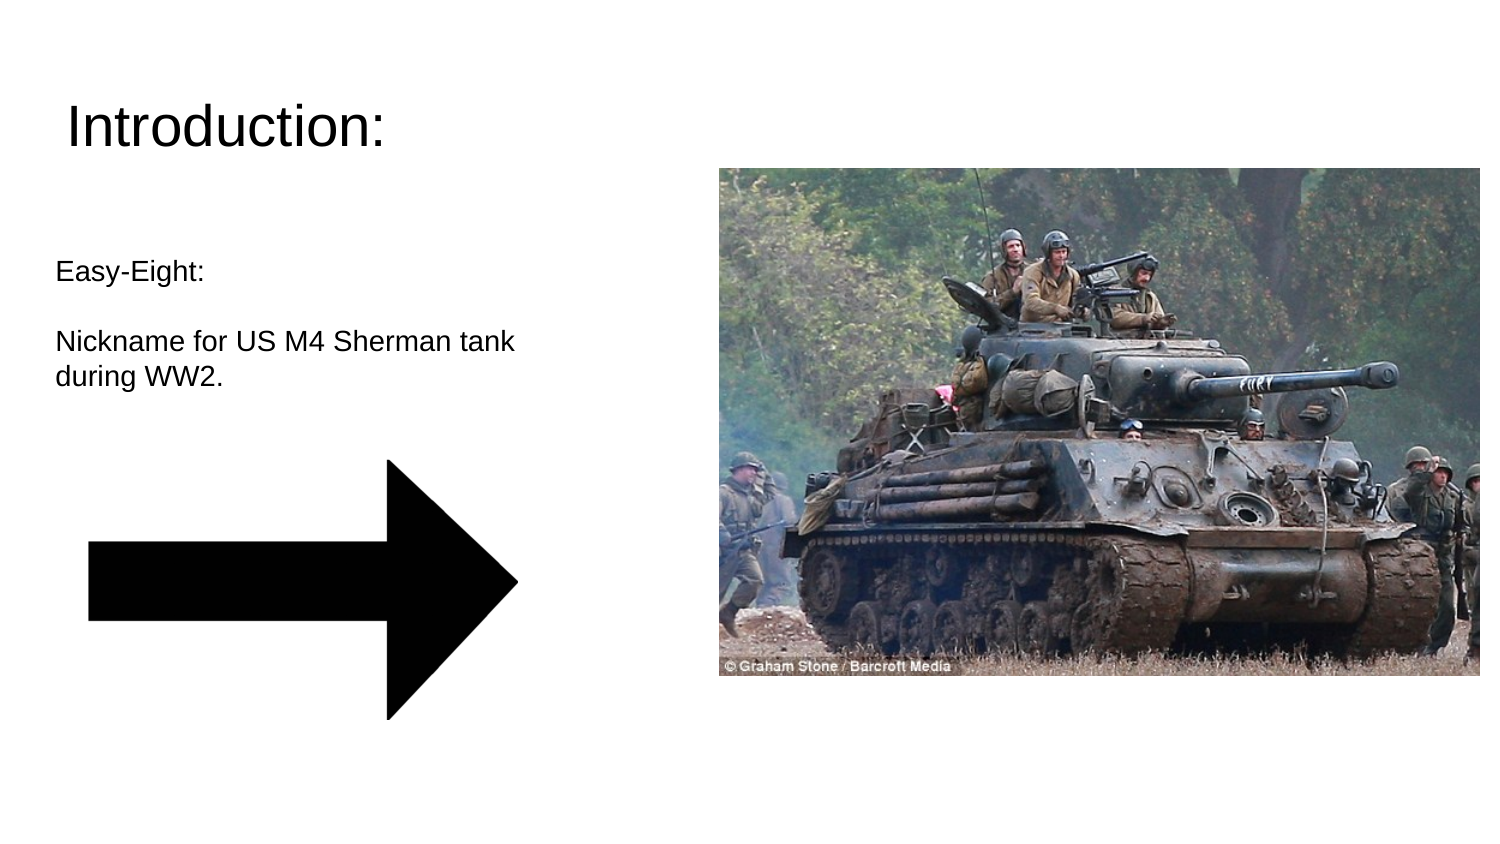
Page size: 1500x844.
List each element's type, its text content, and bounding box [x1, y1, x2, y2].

picture [718, 167, 1480, 676]
picture [89, 375, 518, 805]
text_box Easy-Eight: Nickname for US M4 Sherman tank during WW2. [40, 237, 566, 694]
title Introduction: [51, 72, 1449, 167]
